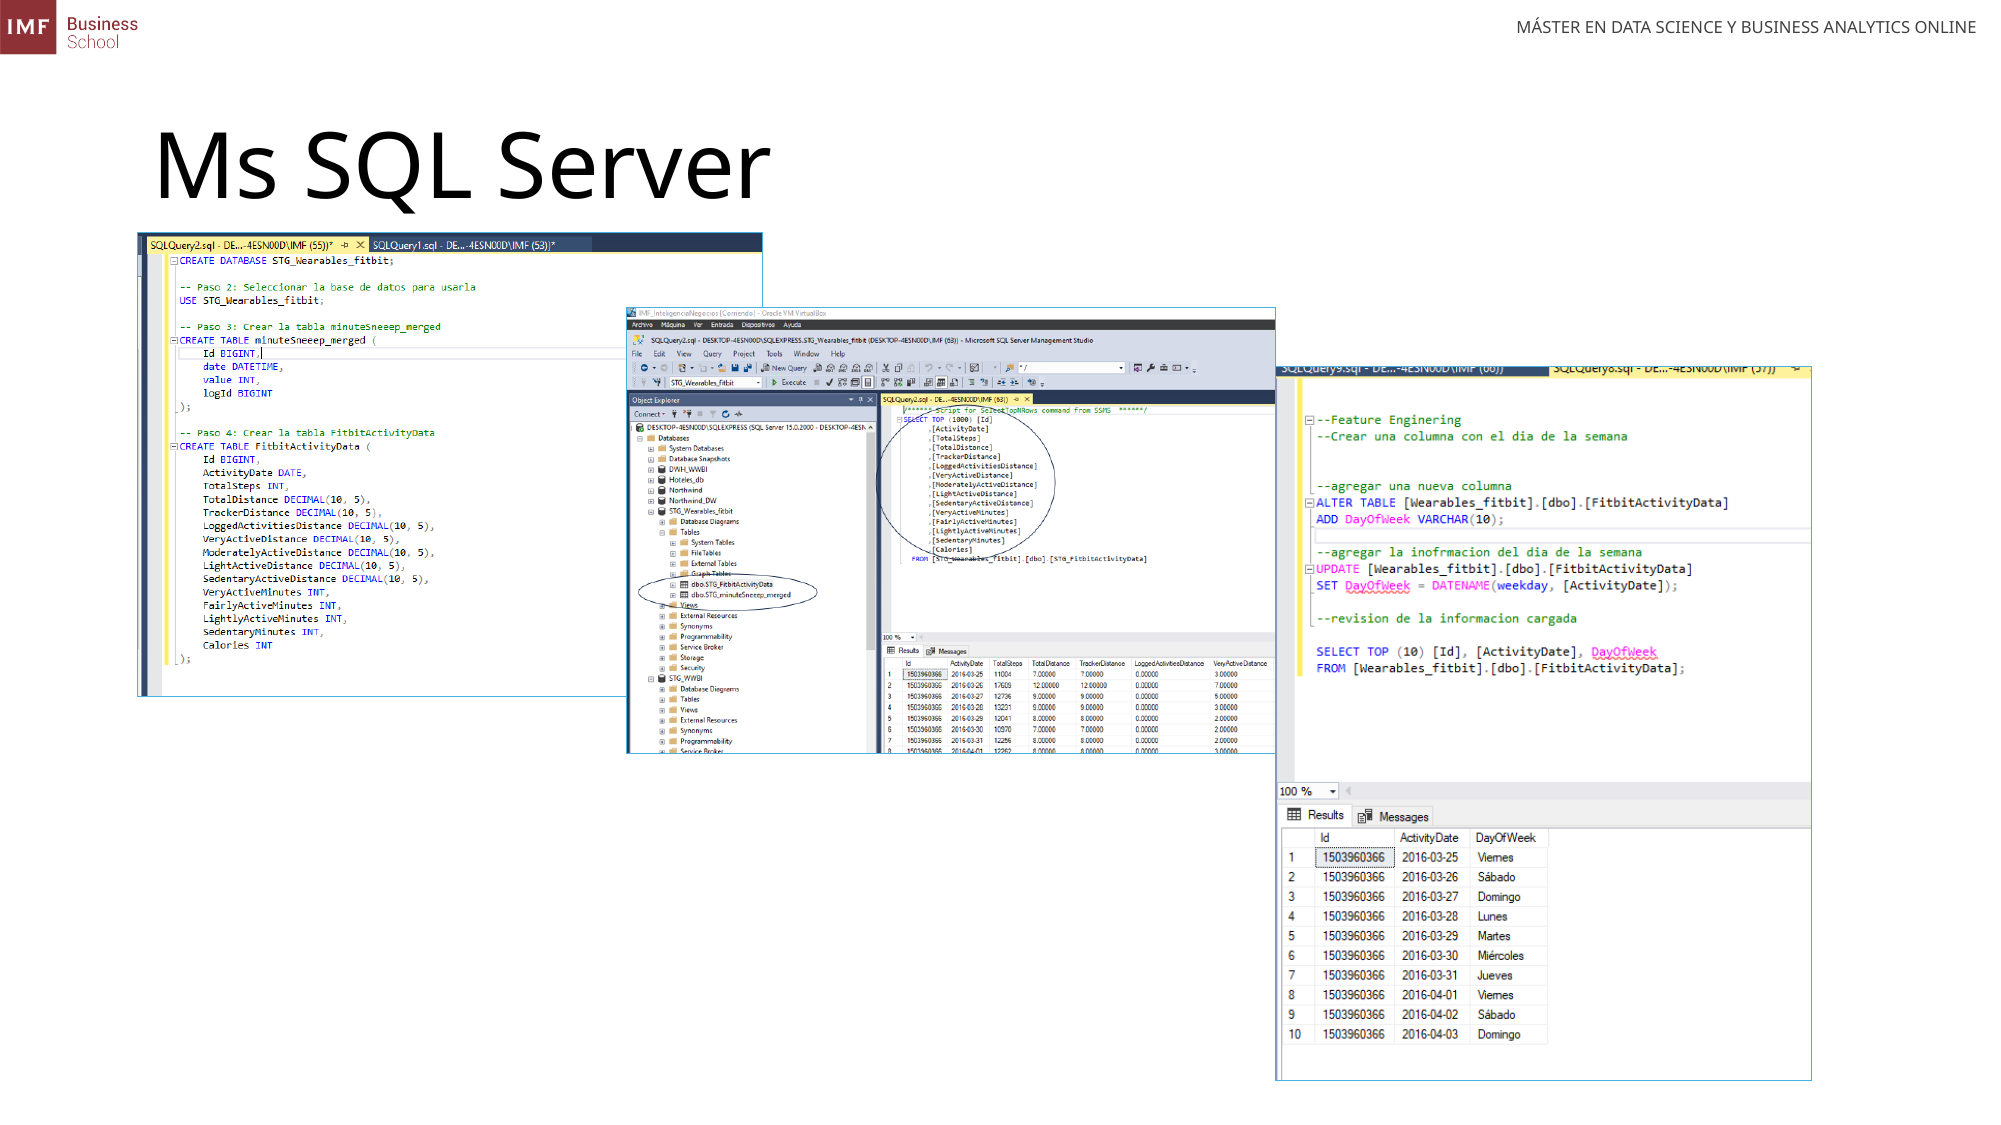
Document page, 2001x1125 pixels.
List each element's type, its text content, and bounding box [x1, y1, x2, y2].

picture [136, 231, 1813, 1081]
text_box MÁSTER EN DATA SCIENCE Y BUSINESS ANALYTICS ONLINE [1494, 7, 2000, 44]
picture [0, 0, 138, 56]
title Ms SQL Server [137, 59, 1863, 278]
